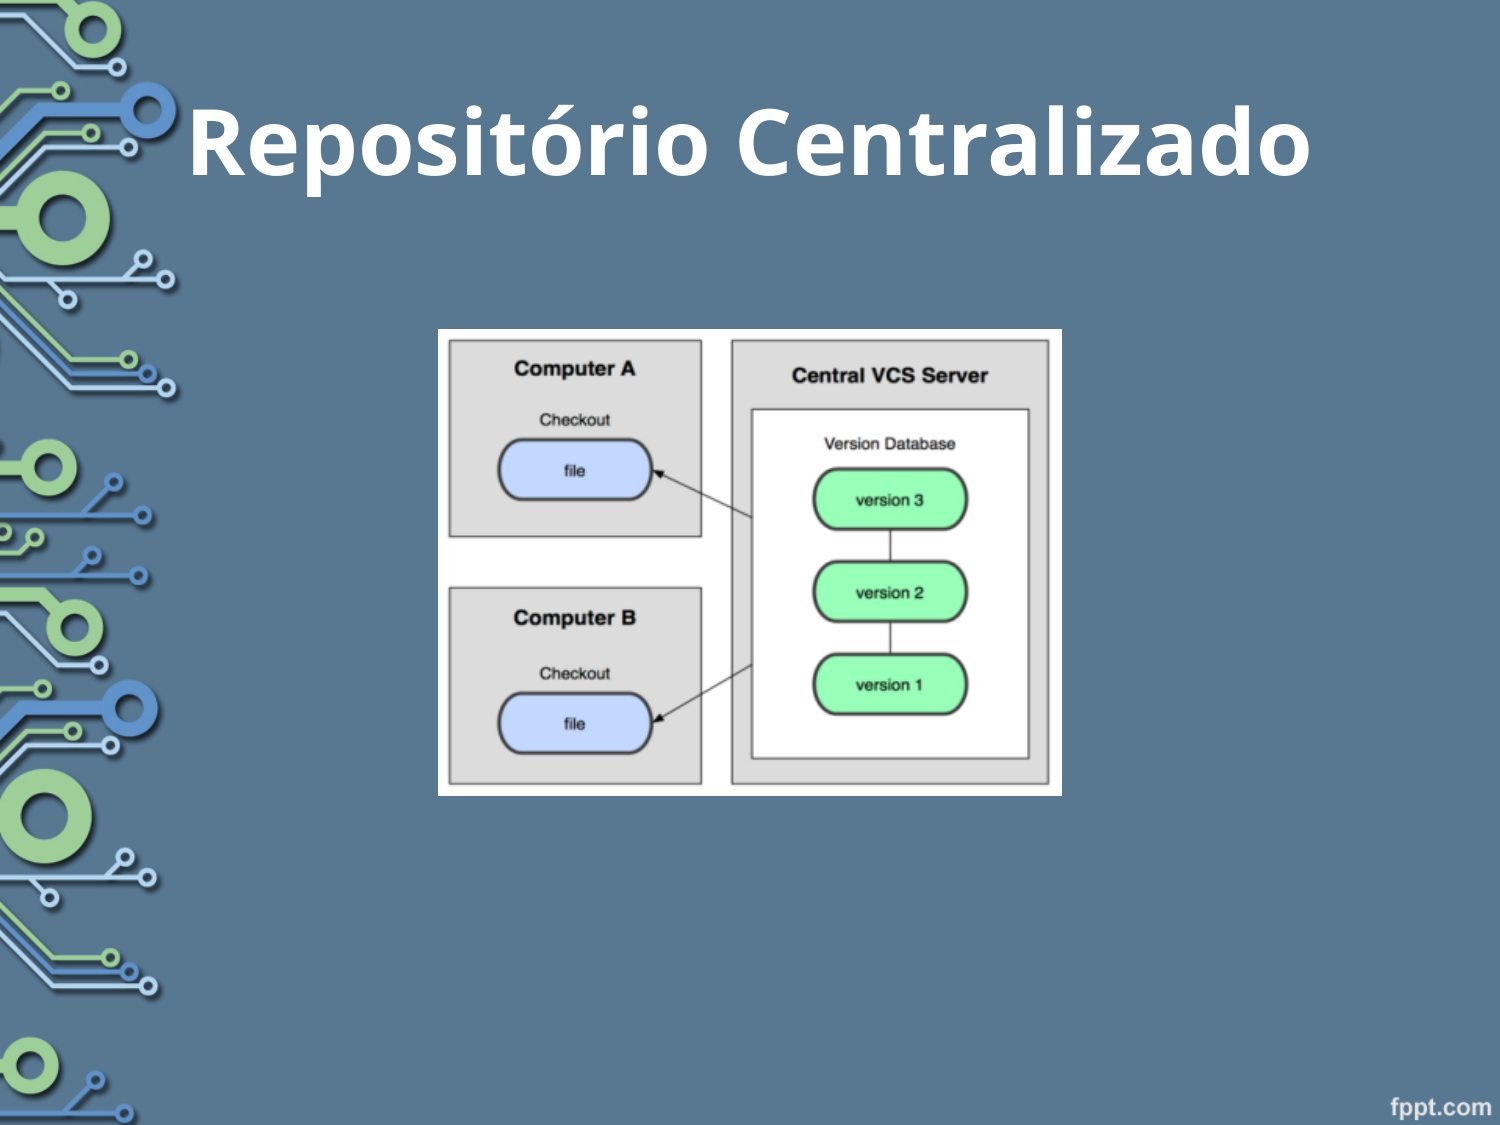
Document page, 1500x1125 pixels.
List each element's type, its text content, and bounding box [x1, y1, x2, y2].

picture [0, 0, 1500, 1125]
title Repositório Centralizado [75, 45, 1425, 233]
